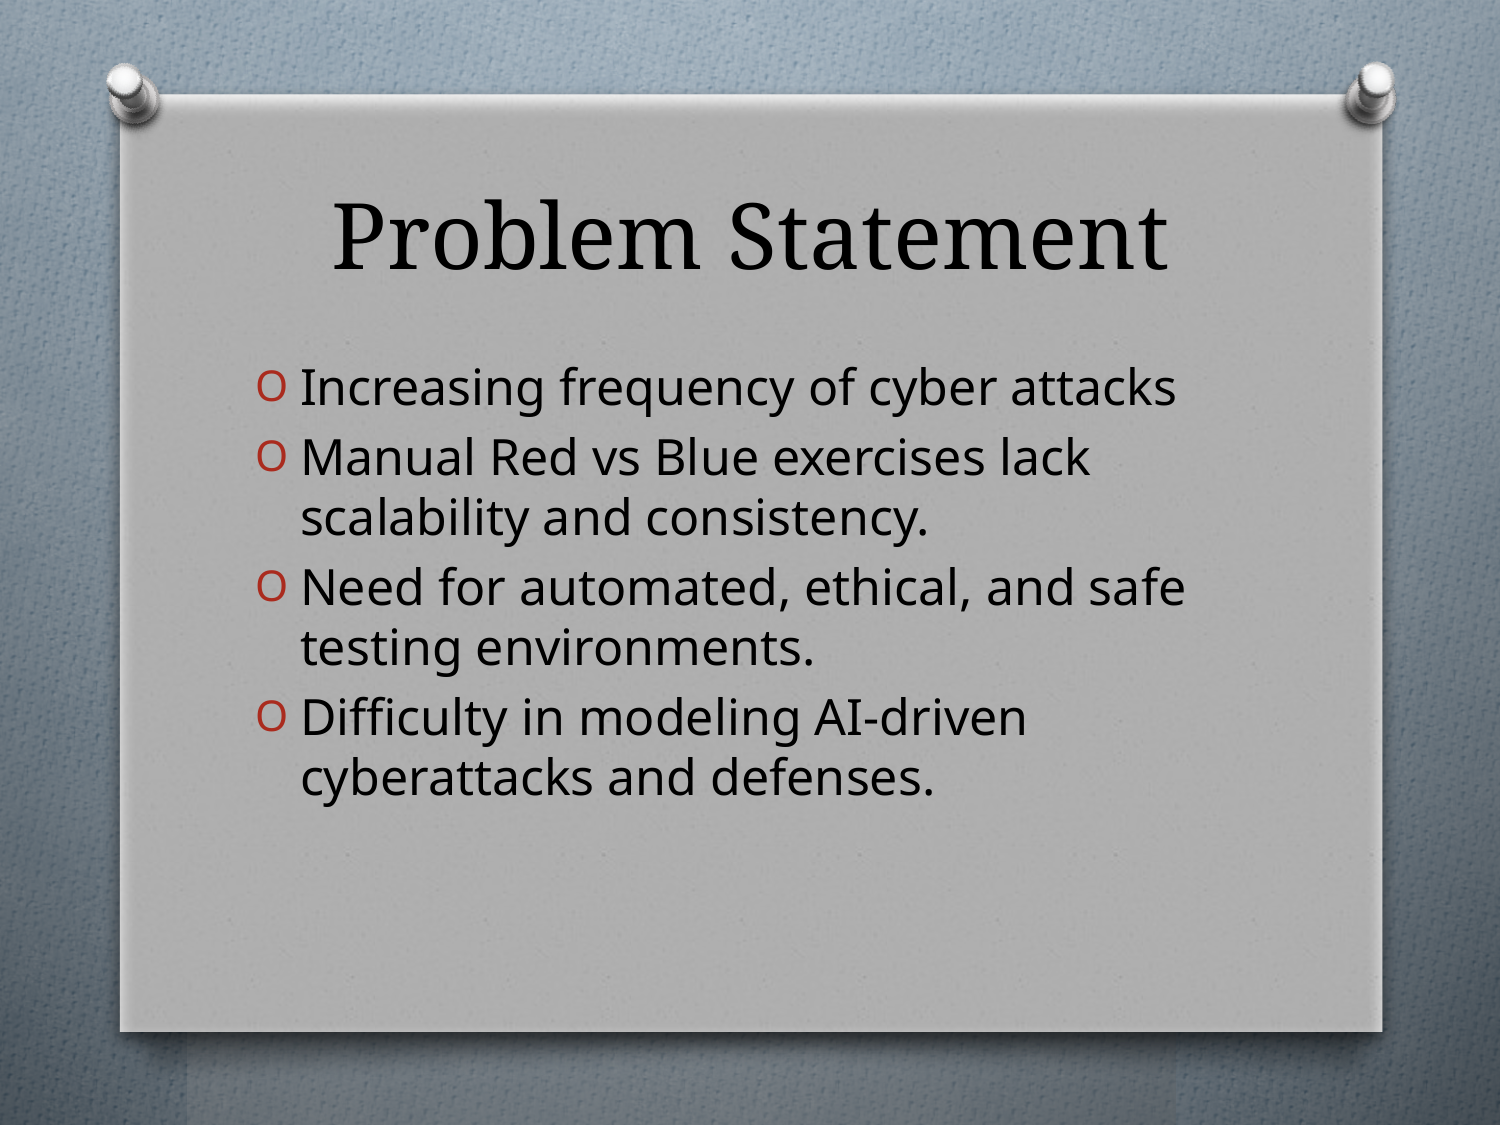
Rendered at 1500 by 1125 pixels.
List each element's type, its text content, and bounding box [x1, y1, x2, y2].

list Increasing frequency of cyber attacks Manual Red vs Blue exercises lack scalability and consistency. Need for automated, ethical, and safe testing environments. Difficulty in modeling AI-driven cyberattacks and defenses. [240, 347, 1257, 939]
picture [75, 29, 198, 153]
title Problem Statement [179, 134, 1323, 332]
picture [1317, 35, 1439, 156]
